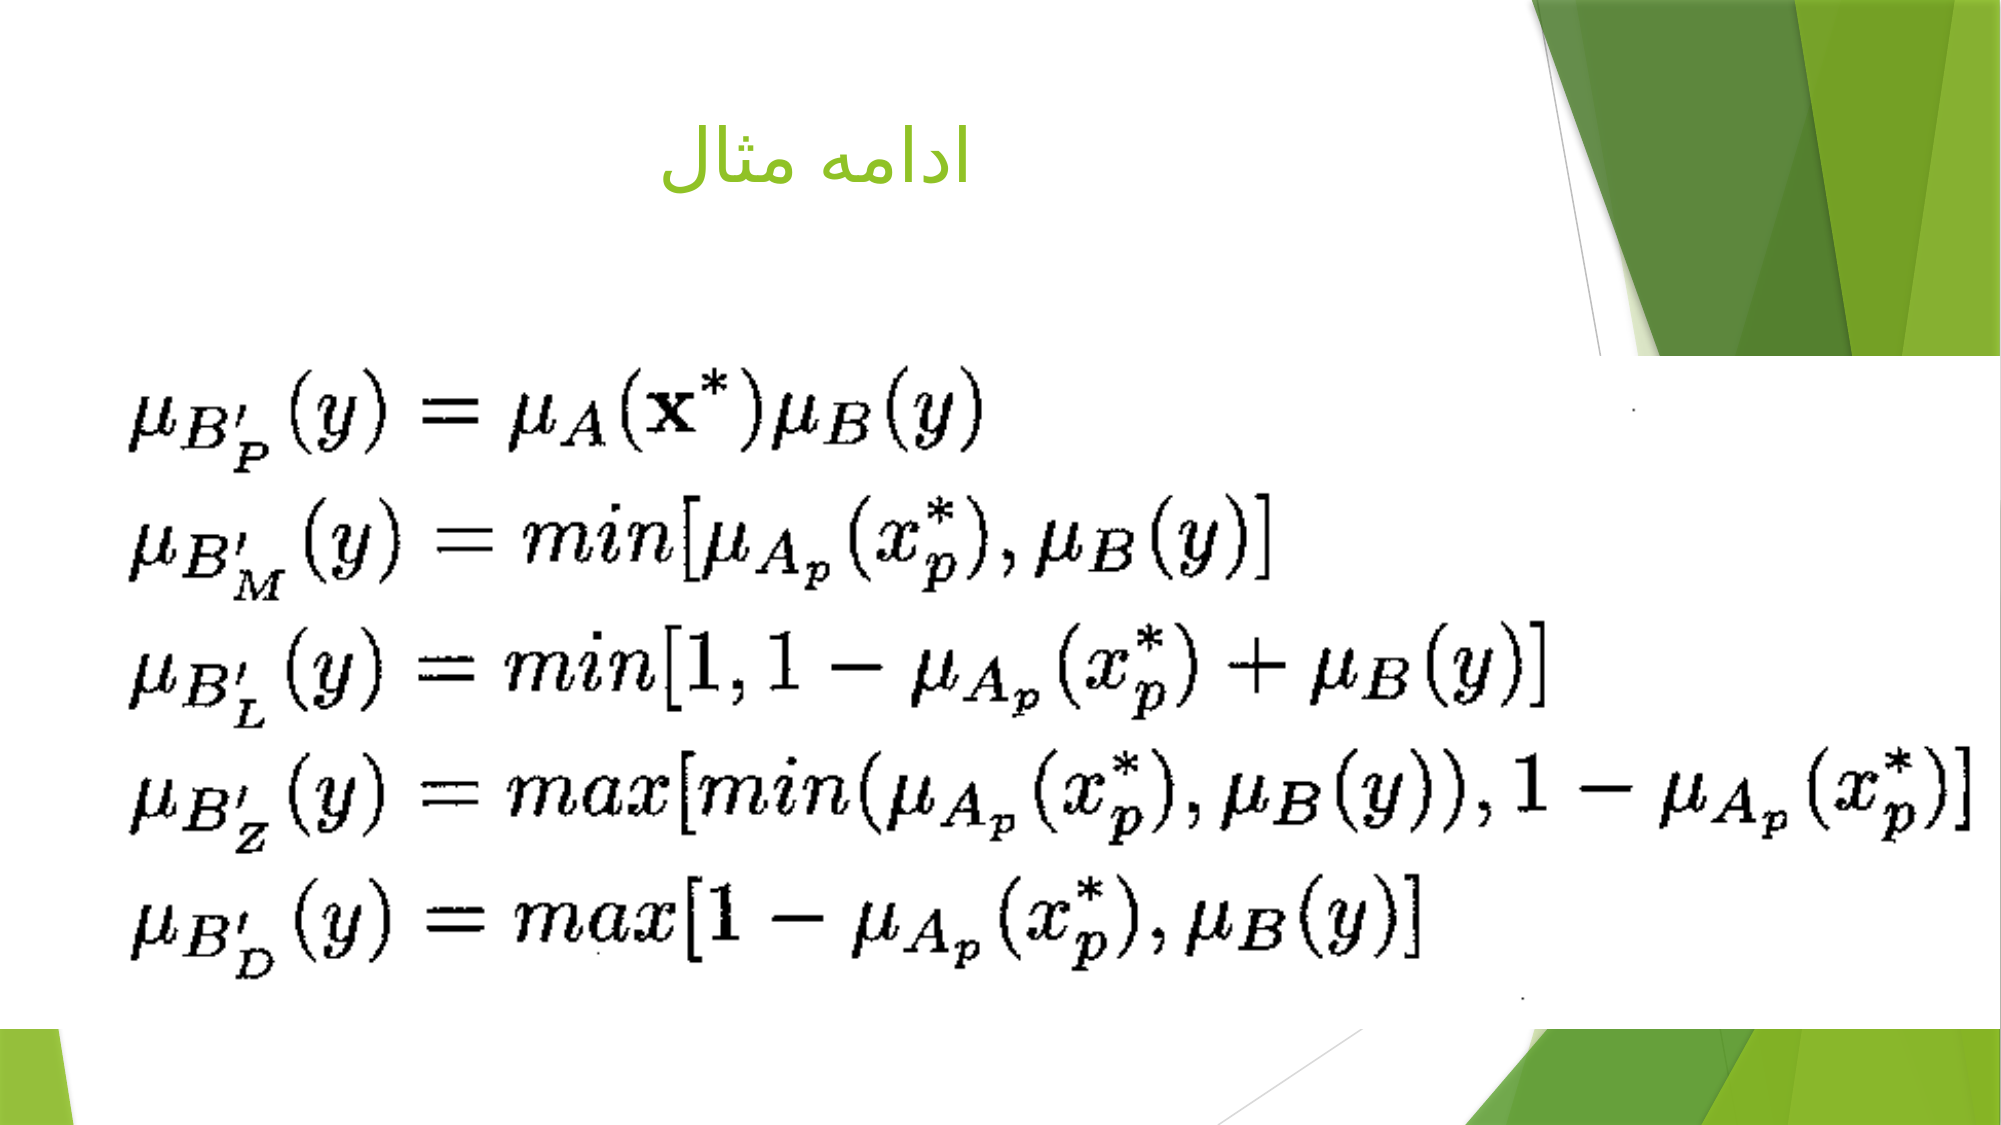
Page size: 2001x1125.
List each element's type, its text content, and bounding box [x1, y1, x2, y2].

title ادامه مثال [111, 99, 1522, 317]
picture [0, 356, 2000, 1030]
